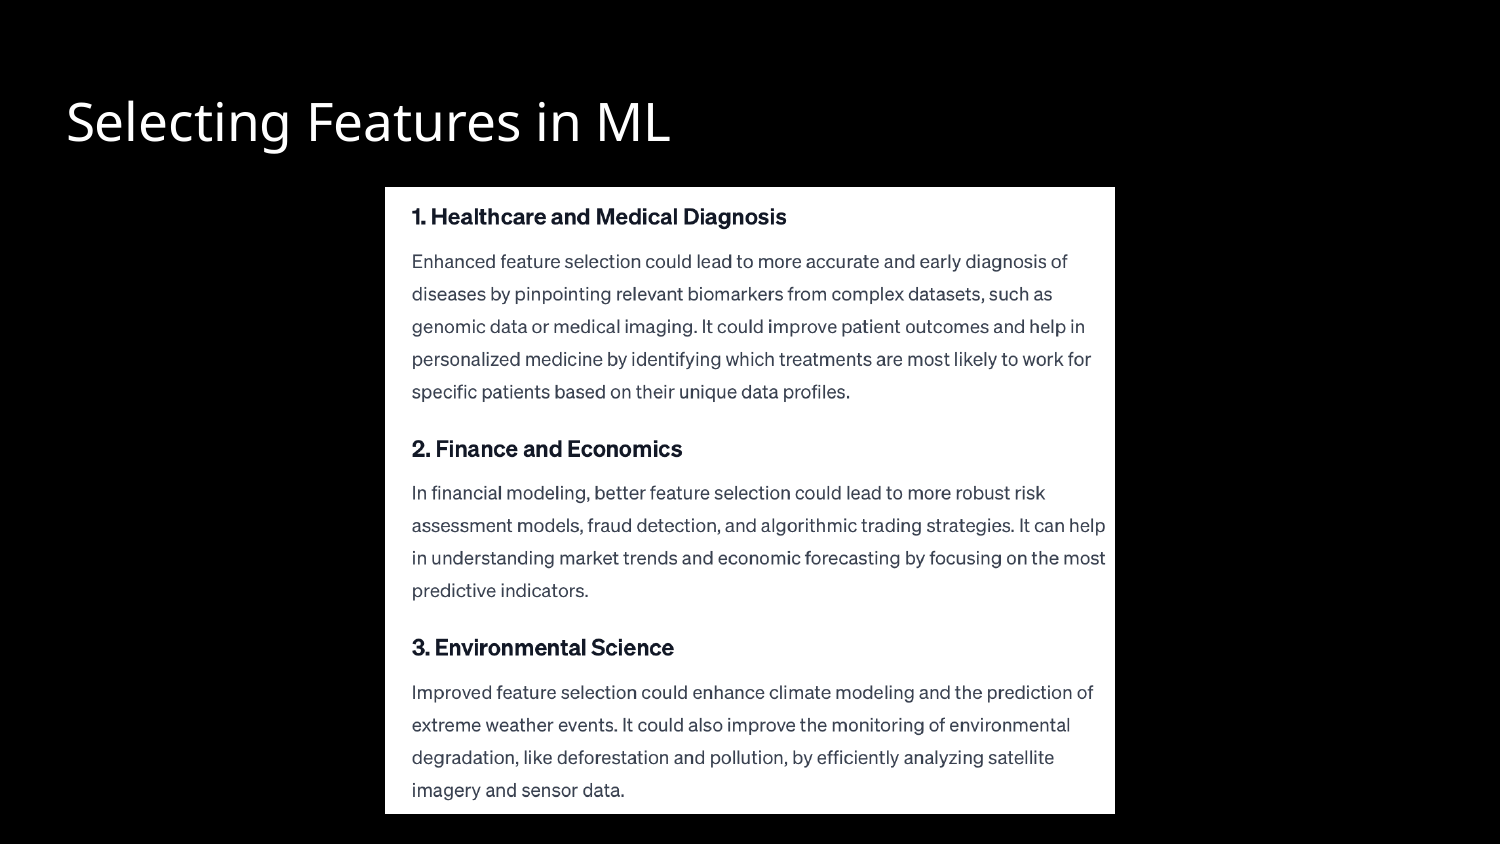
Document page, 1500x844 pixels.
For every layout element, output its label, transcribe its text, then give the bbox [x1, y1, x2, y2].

title Selecting Features in ML [51, 72, 1449, 167]
picture [384, 186, 1116, 815]
